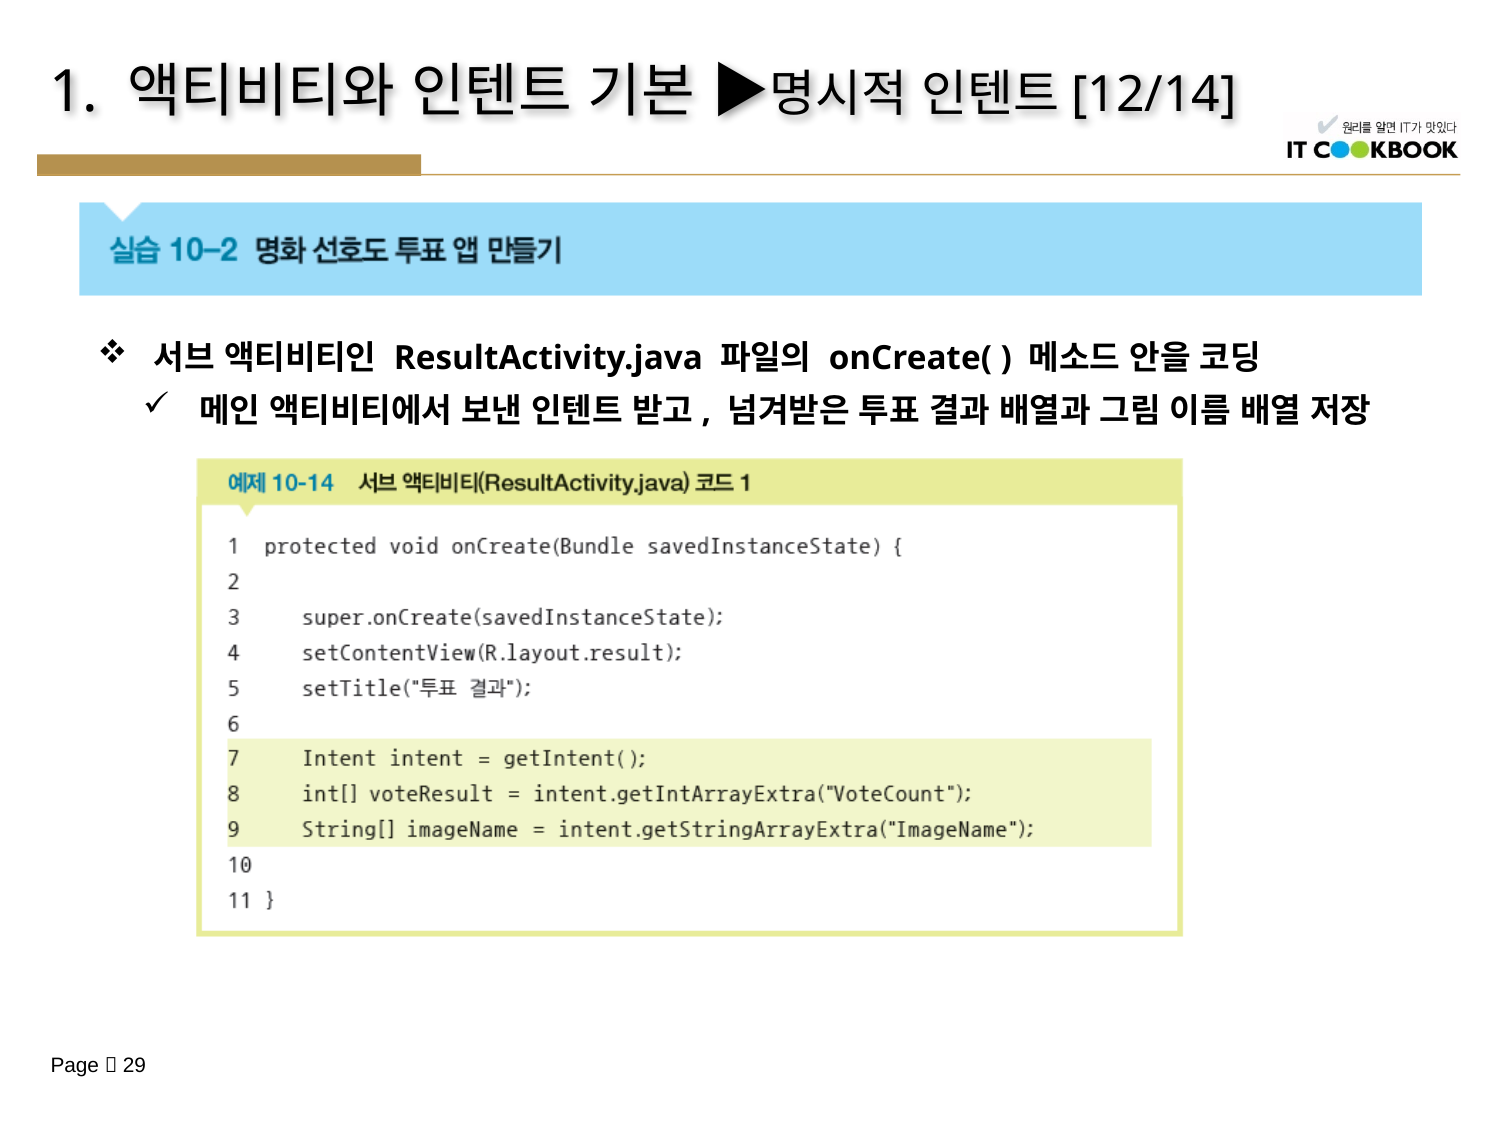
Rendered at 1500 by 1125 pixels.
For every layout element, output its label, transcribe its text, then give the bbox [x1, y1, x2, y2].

list 서브 액티비티인 ResultActivity.java 파일의 onCreate( ) 메소드 안을 코딩 메인 액티비티에서 보낸 인텐트 받고, 넘겨받은 투표 결과 배열과 그림 이름 배열 저장 [54, 335, 1500, 1051]
picture [77, 197, 1423, 299]
picture [195, 456, 1186, 941]
title 1. 액티비티와 인텐트 기본 ▶명시적 인텐트[12/14] [48, 53, 1448, 161]
picture [1448, 112, 1461, 160]
